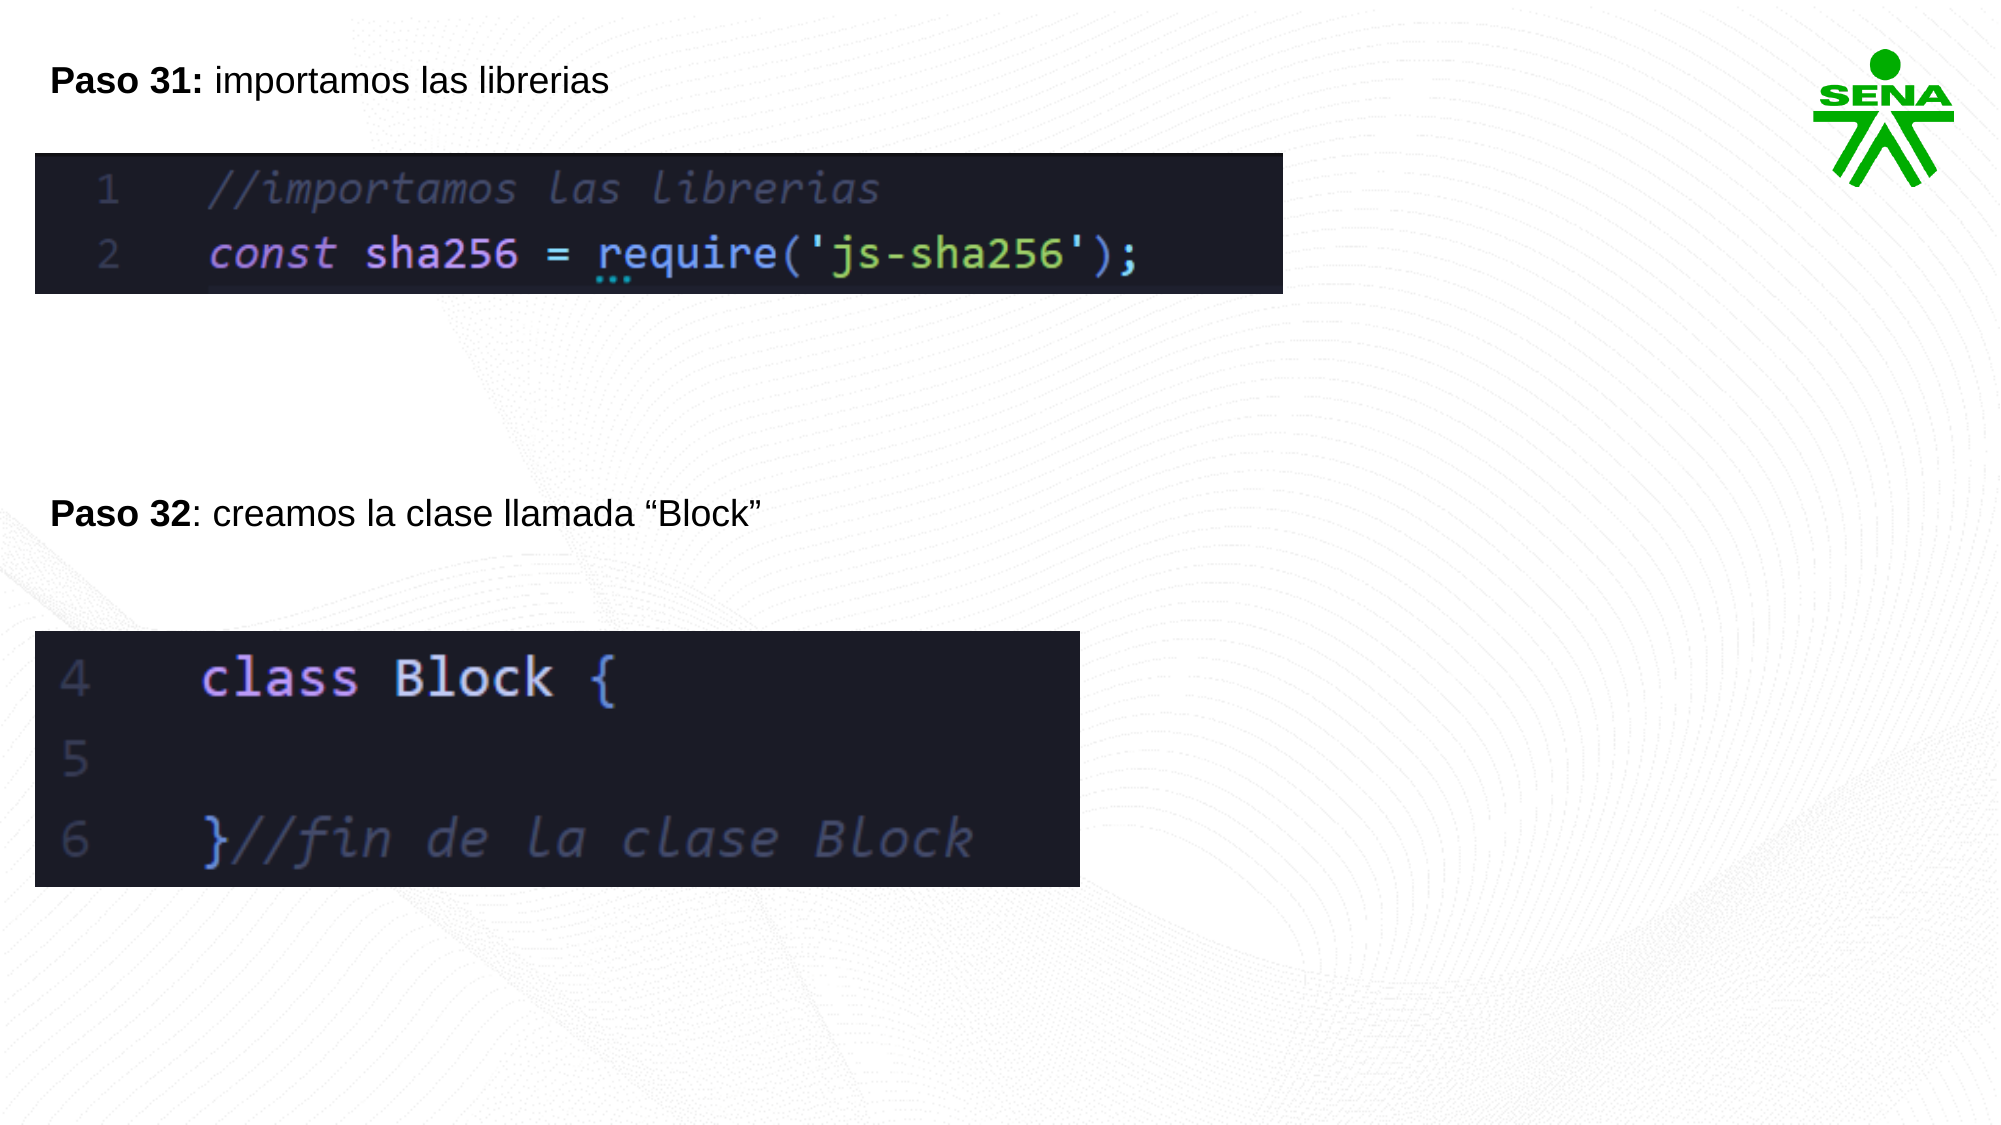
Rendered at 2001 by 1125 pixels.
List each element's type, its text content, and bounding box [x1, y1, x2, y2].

text_box Paso 31: importamos las librerias [35, 45, 1036, 109]
picture [0, 0, 2000, 1125]
text_box Paso 32: creamos la clase llamada “Block” [35, 478, 1036, 542]
